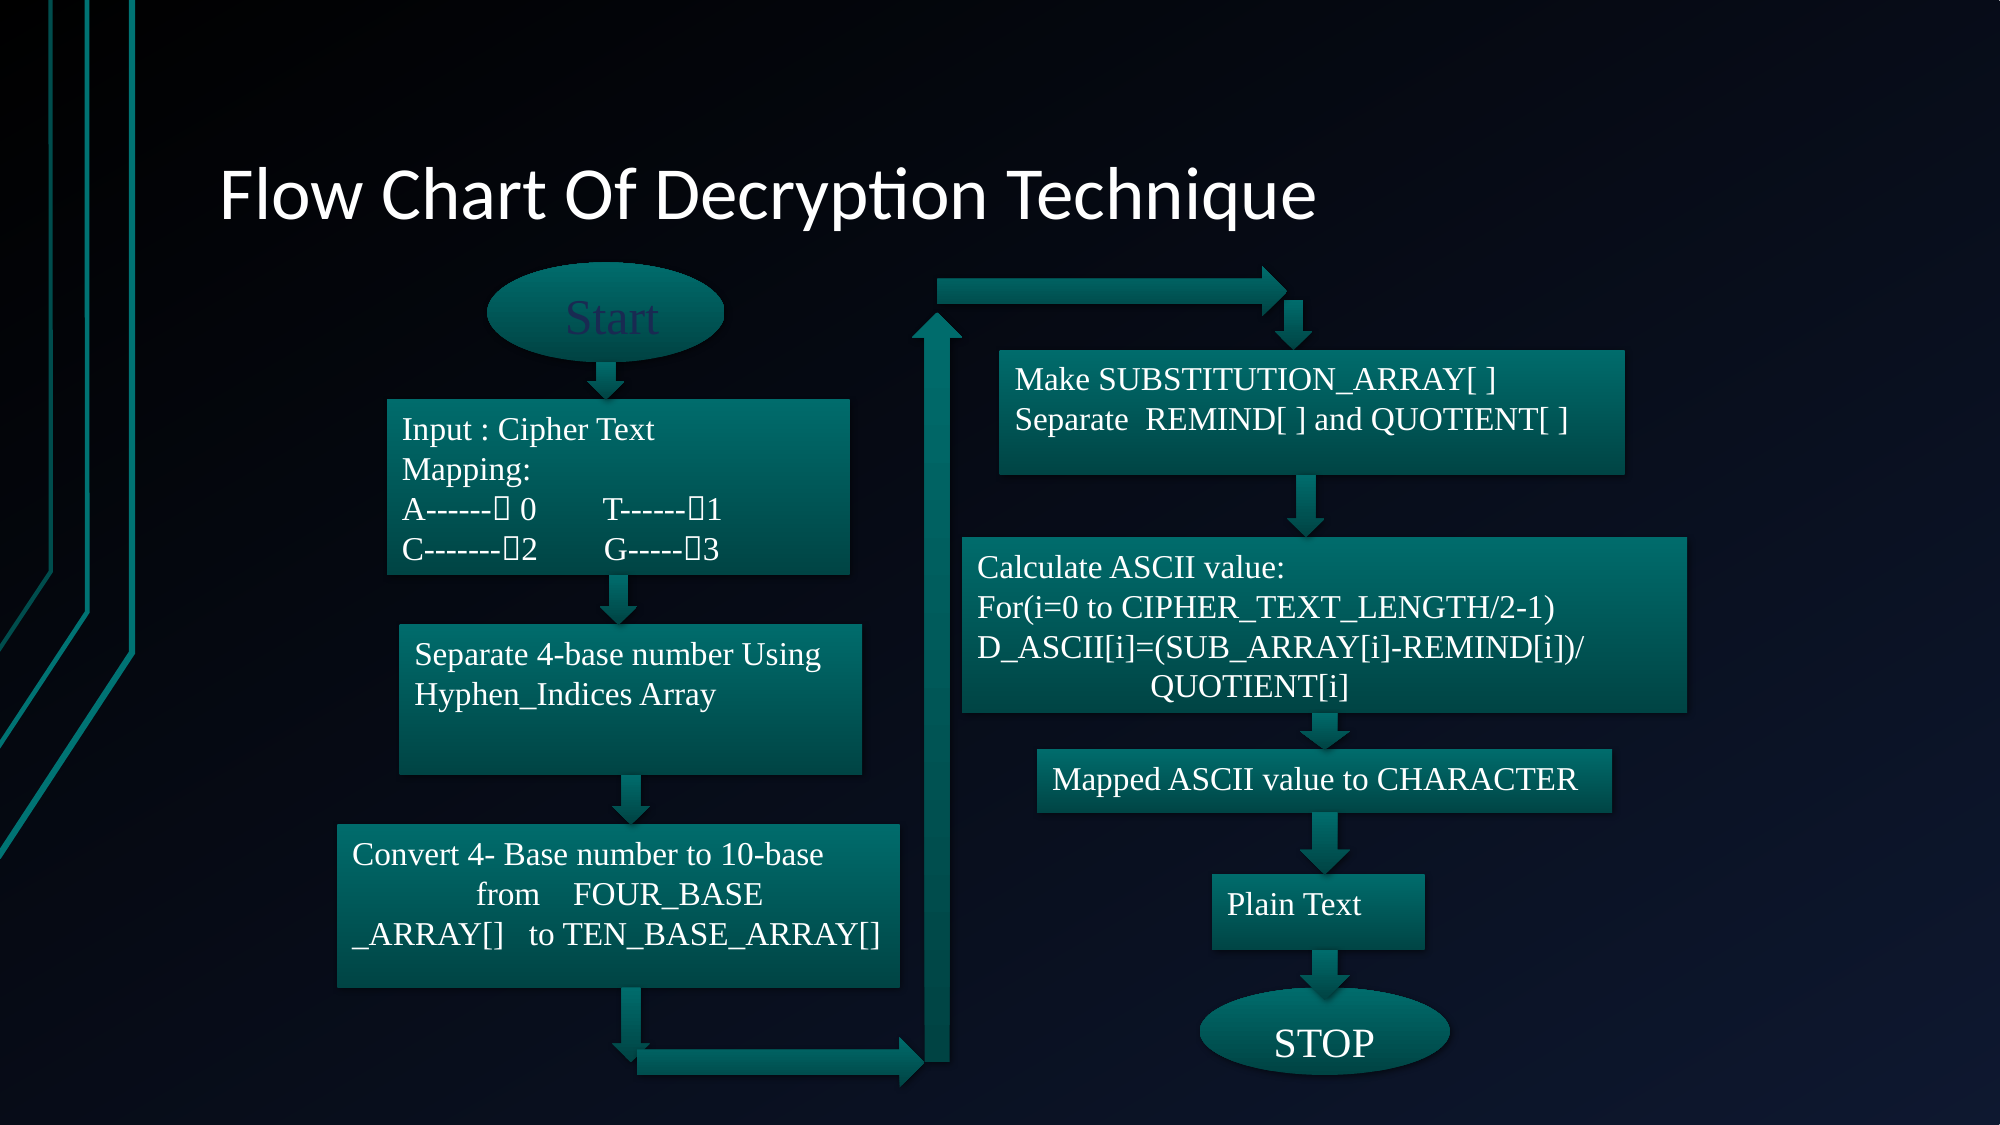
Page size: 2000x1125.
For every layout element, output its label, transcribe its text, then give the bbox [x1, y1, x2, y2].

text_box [336, 262, 1688, 1088]
title Flow Chart Of Decryption Technique [199, 45, 1900, 246]
